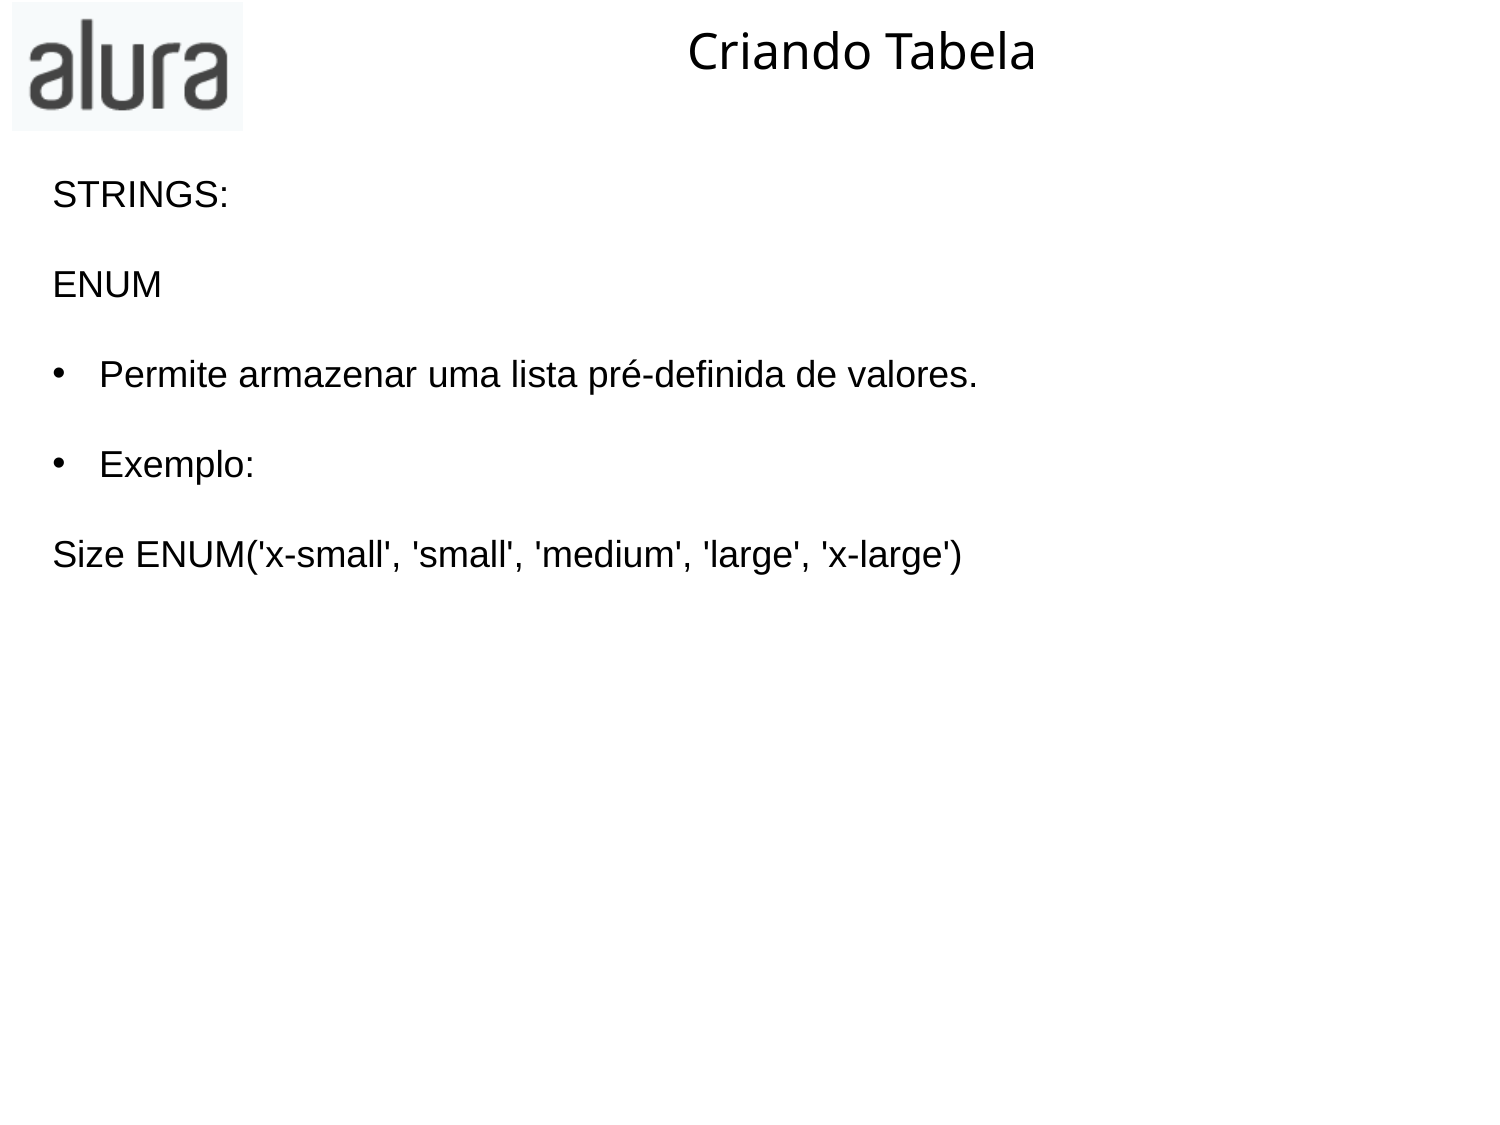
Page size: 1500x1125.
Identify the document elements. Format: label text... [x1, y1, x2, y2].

text_box STRINGS: ENUM Permite armazenar uma lista pré-definida de valores. Exemplo: Size ENUM('x-small', 'small', 'medium', 'large', 'x-large') [37, 162, 1338, 788]
text_box Criando Tabela [249, 12, 1475, 88]
picture [12, 2, 243, 131]
